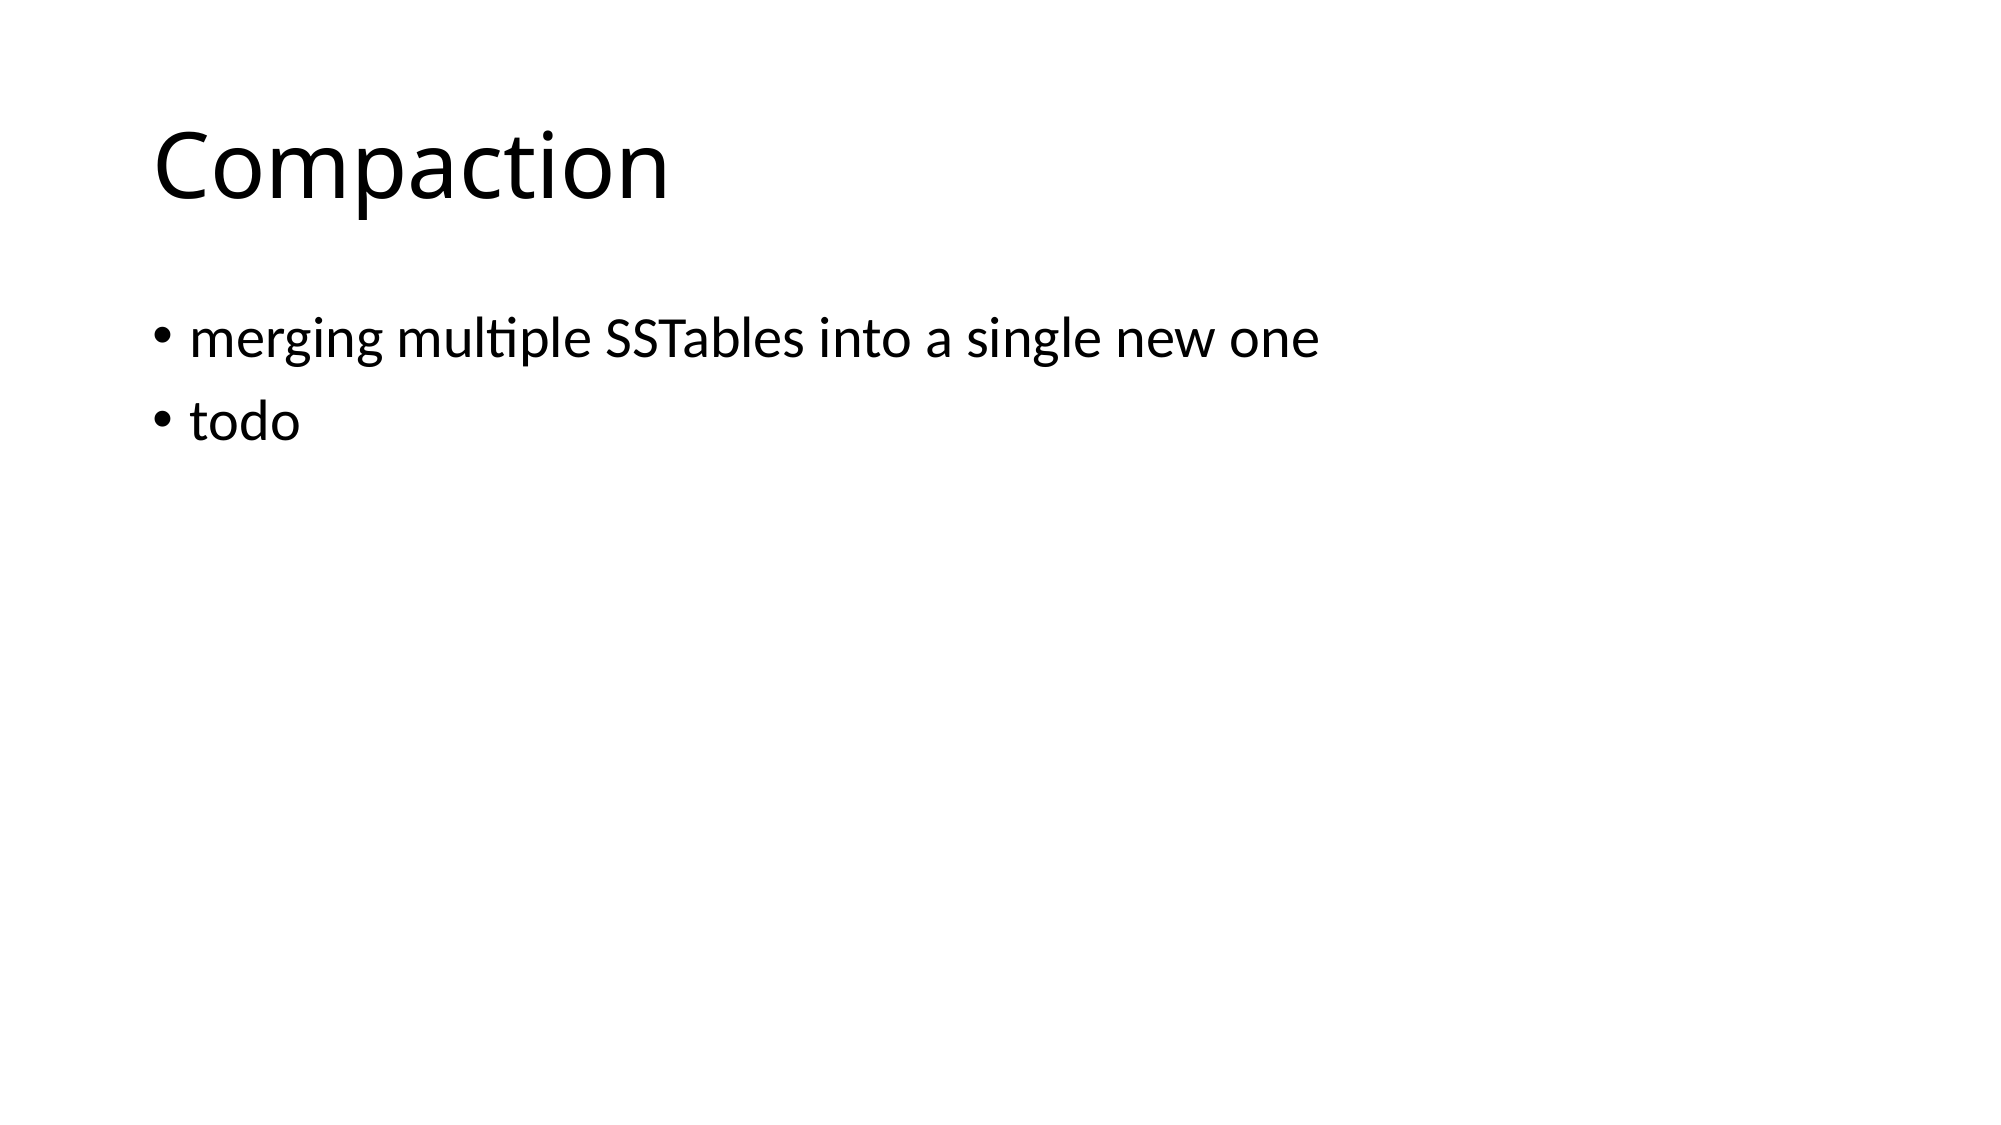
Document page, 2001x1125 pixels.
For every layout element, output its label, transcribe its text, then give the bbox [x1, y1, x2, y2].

list merging multiple SSTables into a single new one todo [137, 299, 1863, 1014]
title Compaction [137, 59, 1863, 278]
